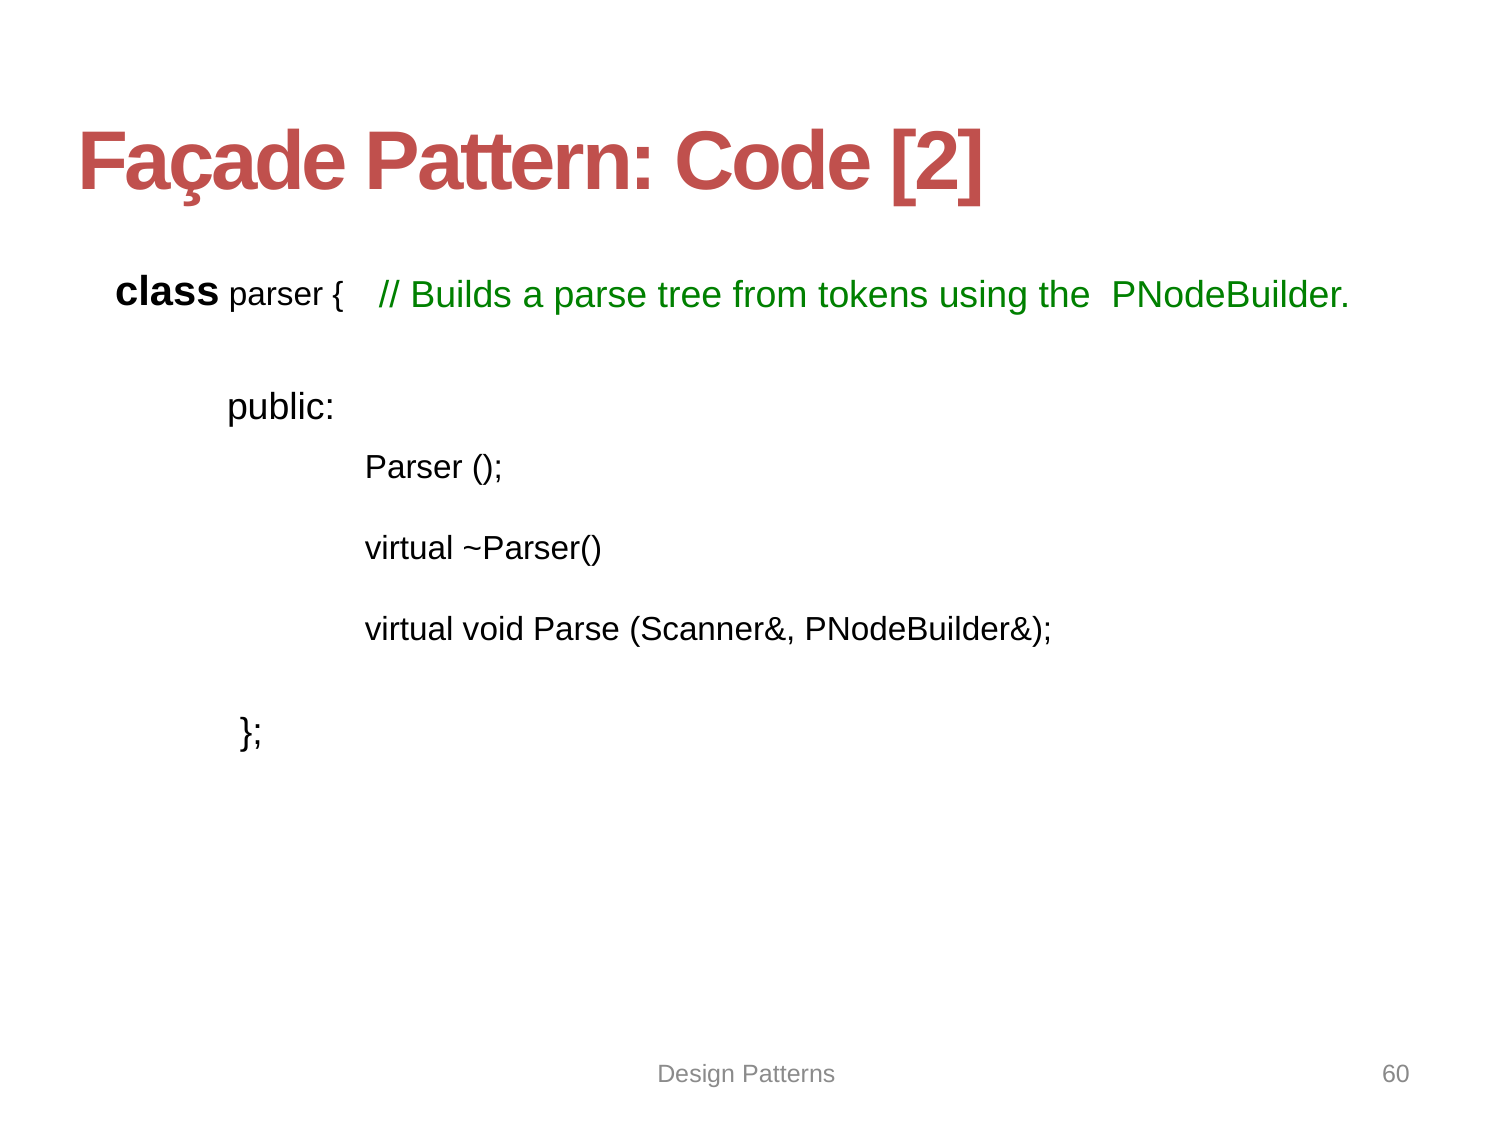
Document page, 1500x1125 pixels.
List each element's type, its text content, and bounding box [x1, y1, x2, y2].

slide_number 60 [1074, 1042, 1425, 1103]
title Façade Pattern: Code [2] [62, 87, 1413, 225]
text_box public: [212, 374, 600, 438]
text_box }; [225, 699, 488, 763]
text_box virtual void Parse (Scanner&, PNodeBuilder&); [275, 599, 1225, 663]
footer Design Patterns [512, 1042, 988, 1103]
text_box virtual ~Parser() [275, 518, 750, 582]
text_box Parser (); [274, 437, 738, 500]
list class parser { [100, 265, 365, 334]
text_box // Builds a parse tree from tokens using the PNodeBuilder. [364, 262, 1366, 323]
